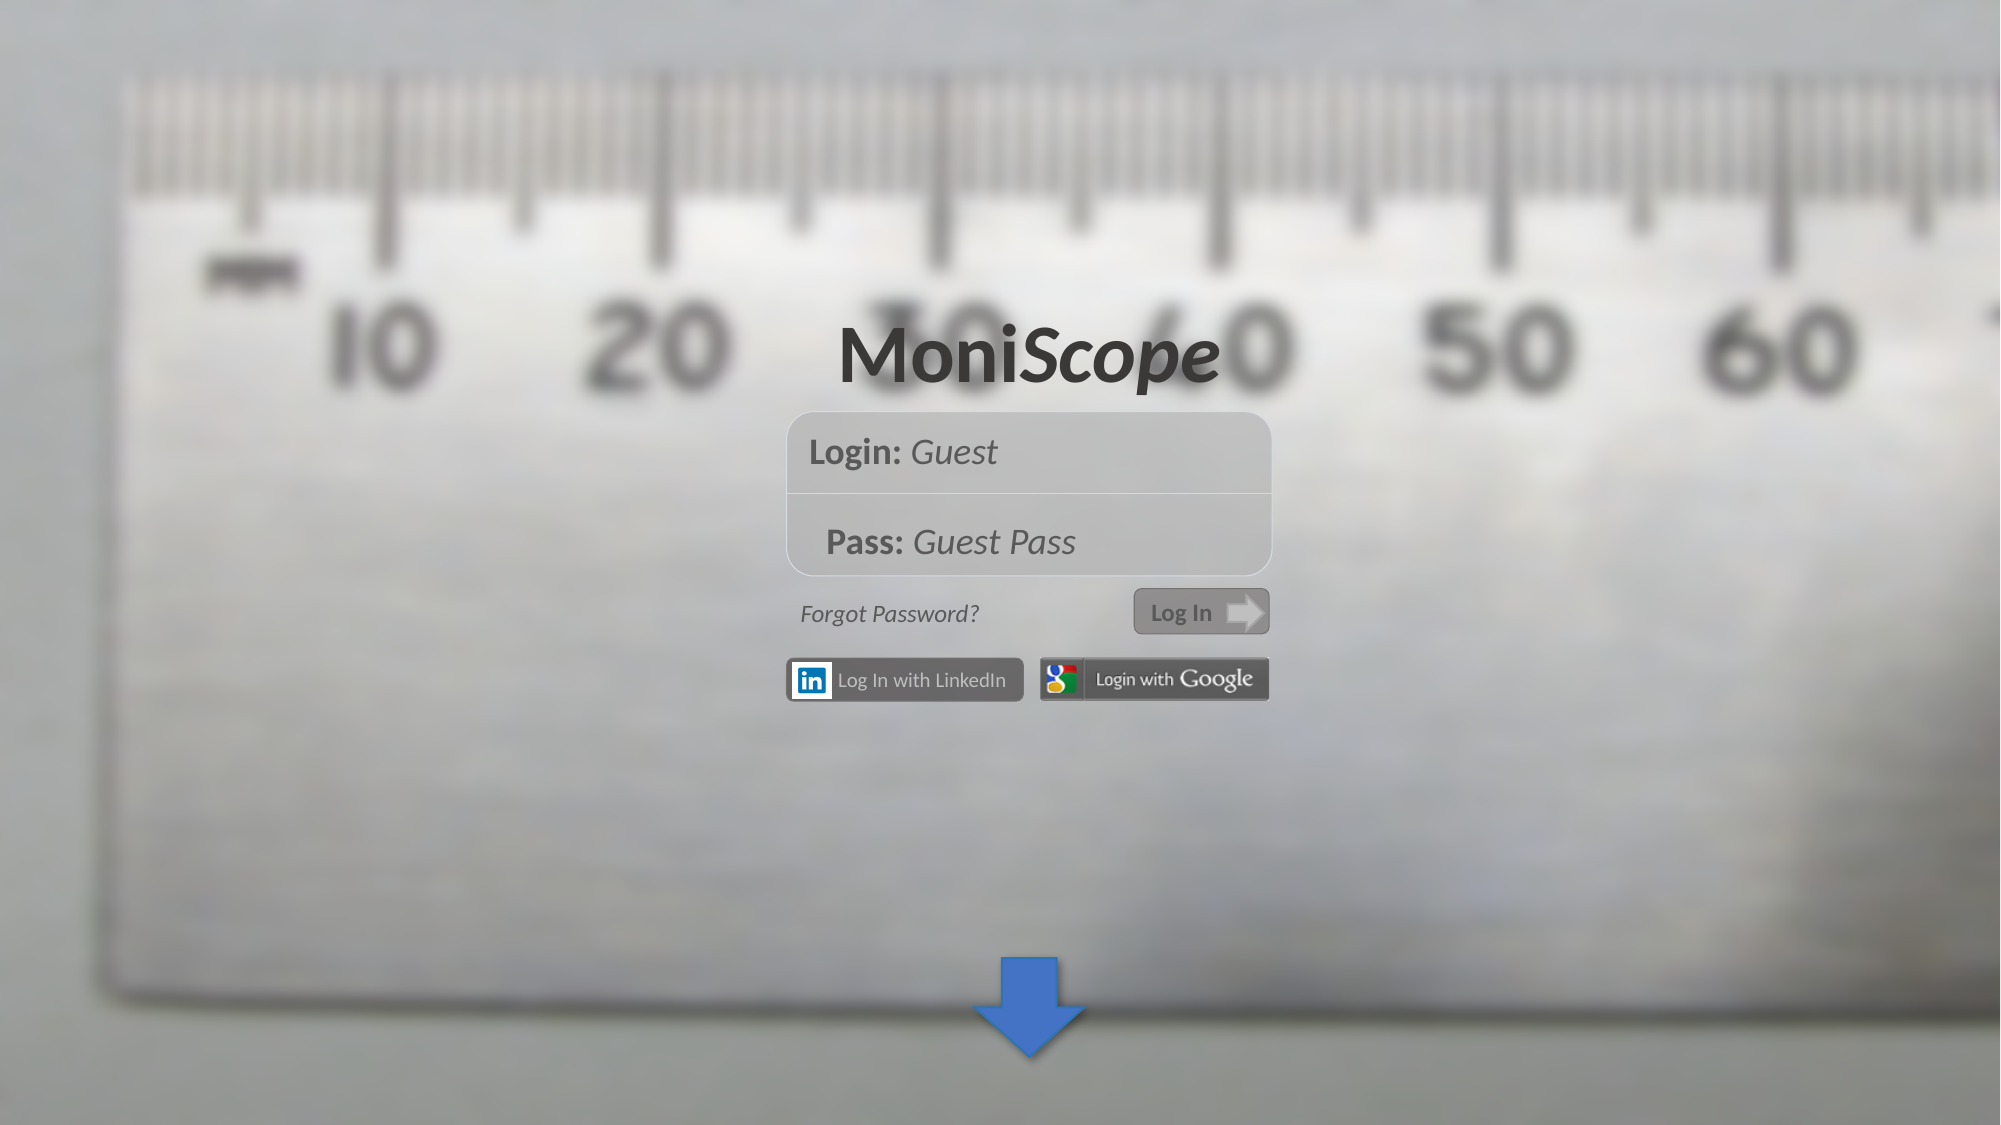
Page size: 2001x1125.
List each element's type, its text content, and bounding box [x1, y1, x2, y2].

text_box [1134, 588, 1270, 634]
text_box MoniScope [789, 291, 1270, 407]
text_box [971, 957, 1087, 1059]
text_box Forgot Password? [751, 590, 1030, 635]
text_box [786, 411, 1273, 576]
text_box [786, 658, 1024, 702]
picture [0, 0, 2001, 1125]
